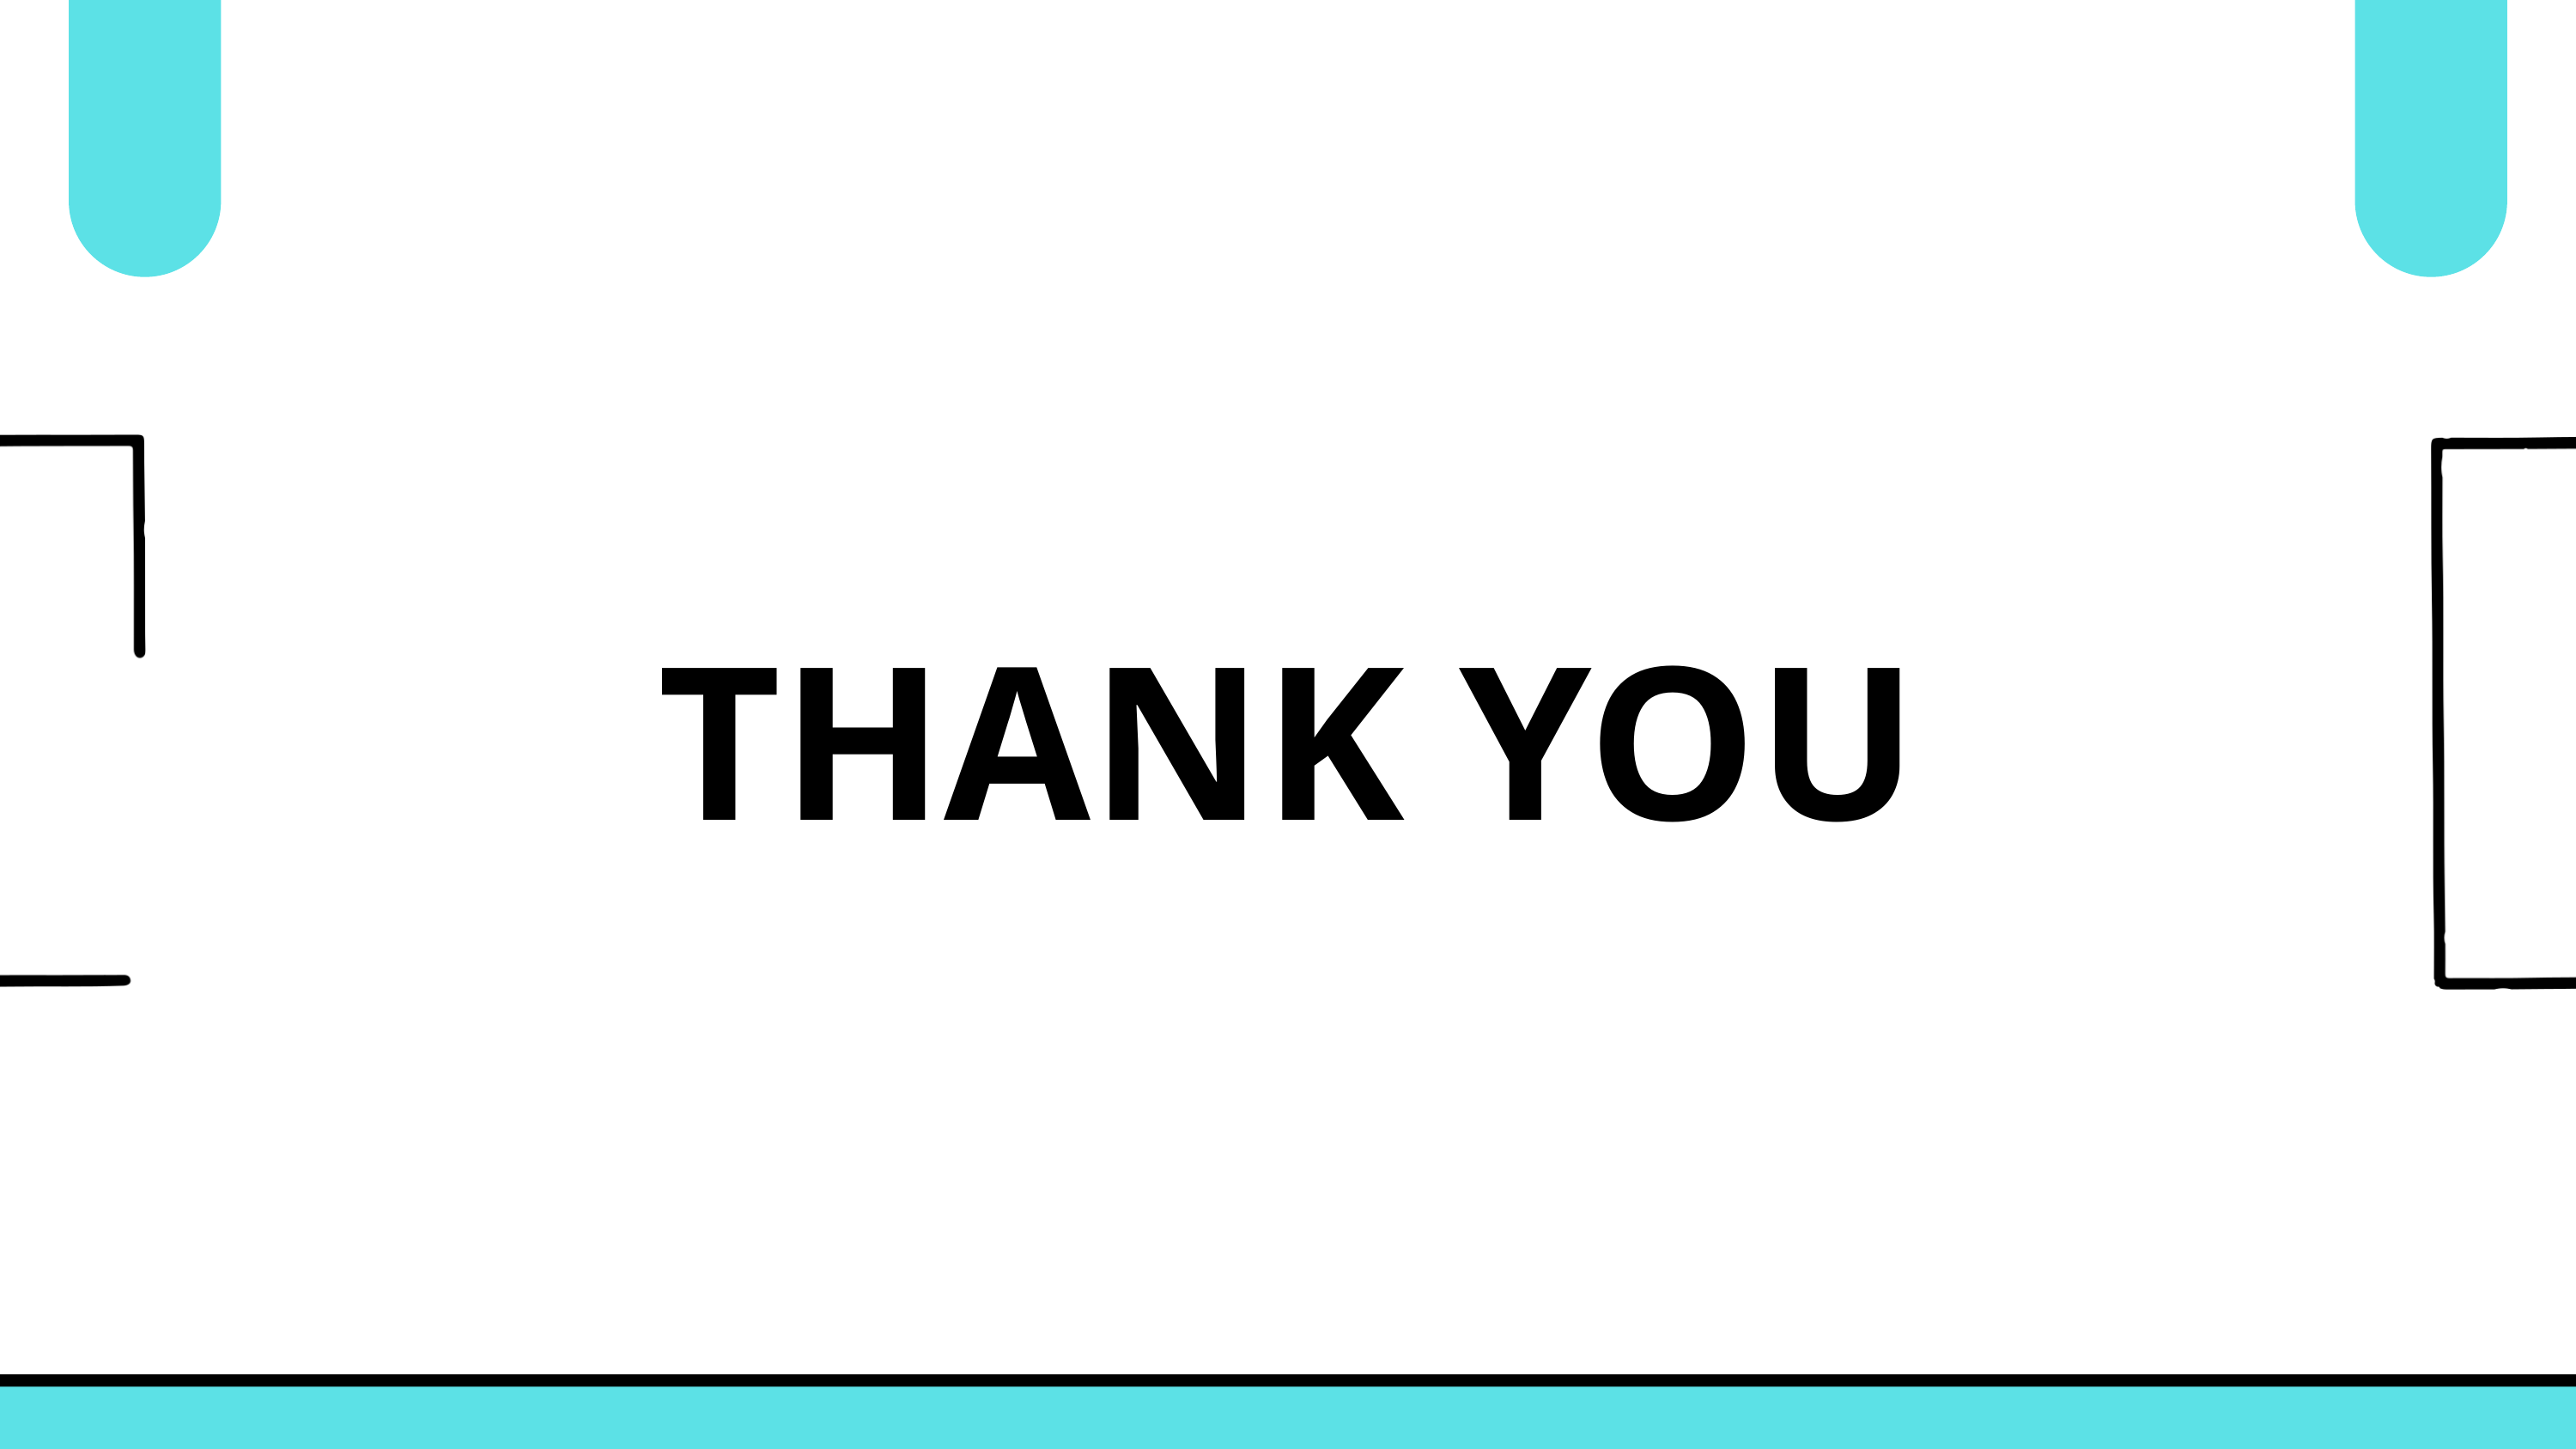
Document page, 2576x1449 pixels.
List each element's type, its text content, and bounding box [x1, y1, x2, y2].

text_box THANK YOU [415, 565, 2160, 864]
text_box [0, 1379, 2576, 1449]
text_box [0, 434, 146, 990]
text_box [68, 0, 222, 277]
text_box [2354, 0, 2508, 277]
text_box [2431, 434, 2576, 990]
